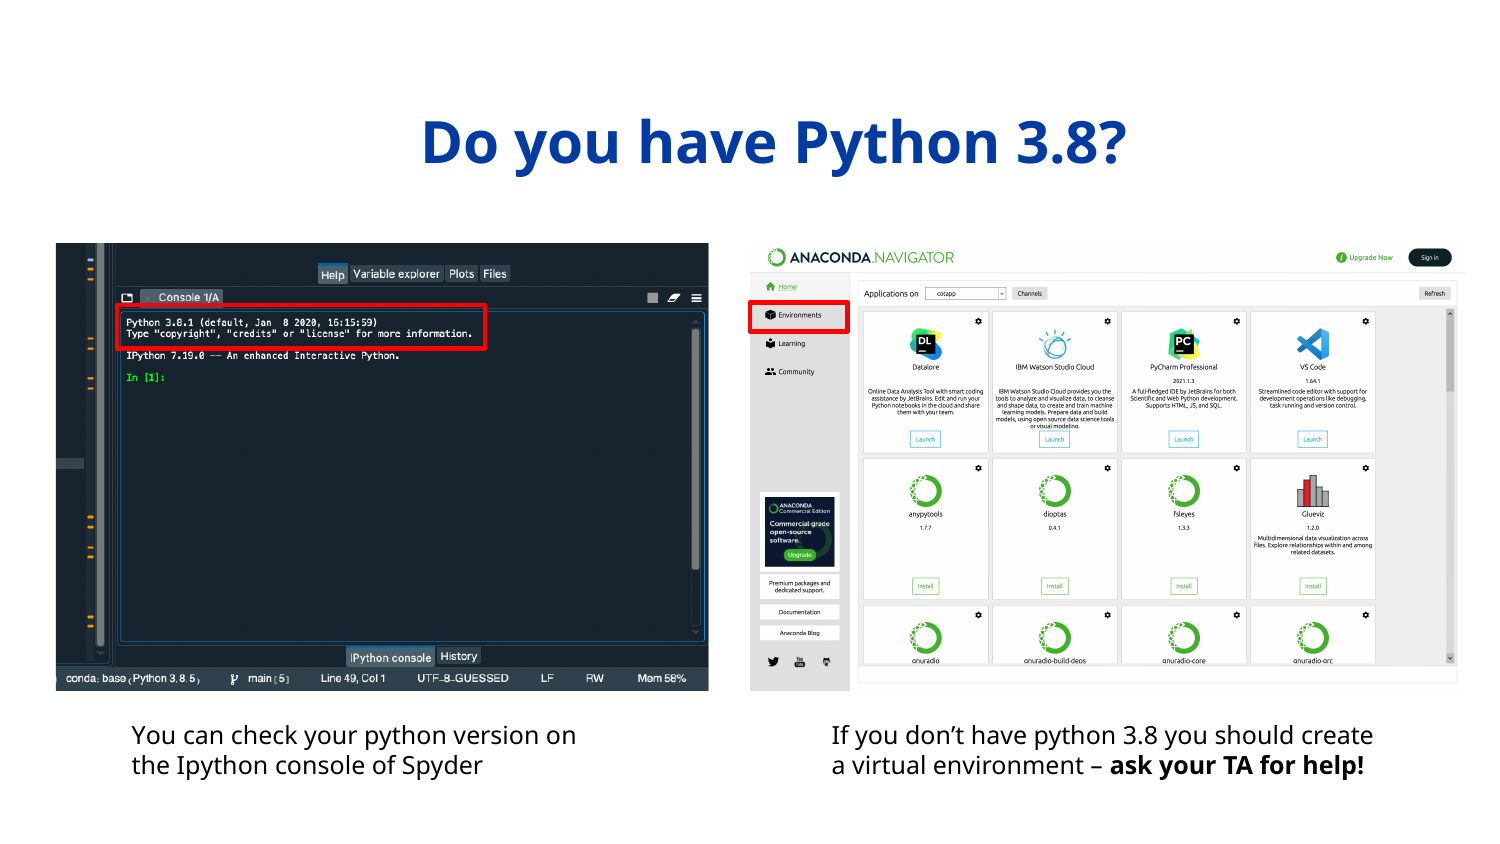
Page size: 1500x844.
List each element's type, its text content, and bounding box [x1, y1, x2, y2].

title Do you have Python 3.8? [292, 90, 1255, 185]
picture [55, 243, 719, 691]
picture [749, 243, 1465, 691]
text_box You can check your python version on the Ipython console of Spyder [116, 712, 604, 787]
text_box If you don’t have python 3.8 you should create a virtual environment – ask your TA for help! [816, 712, 1398, 787]
